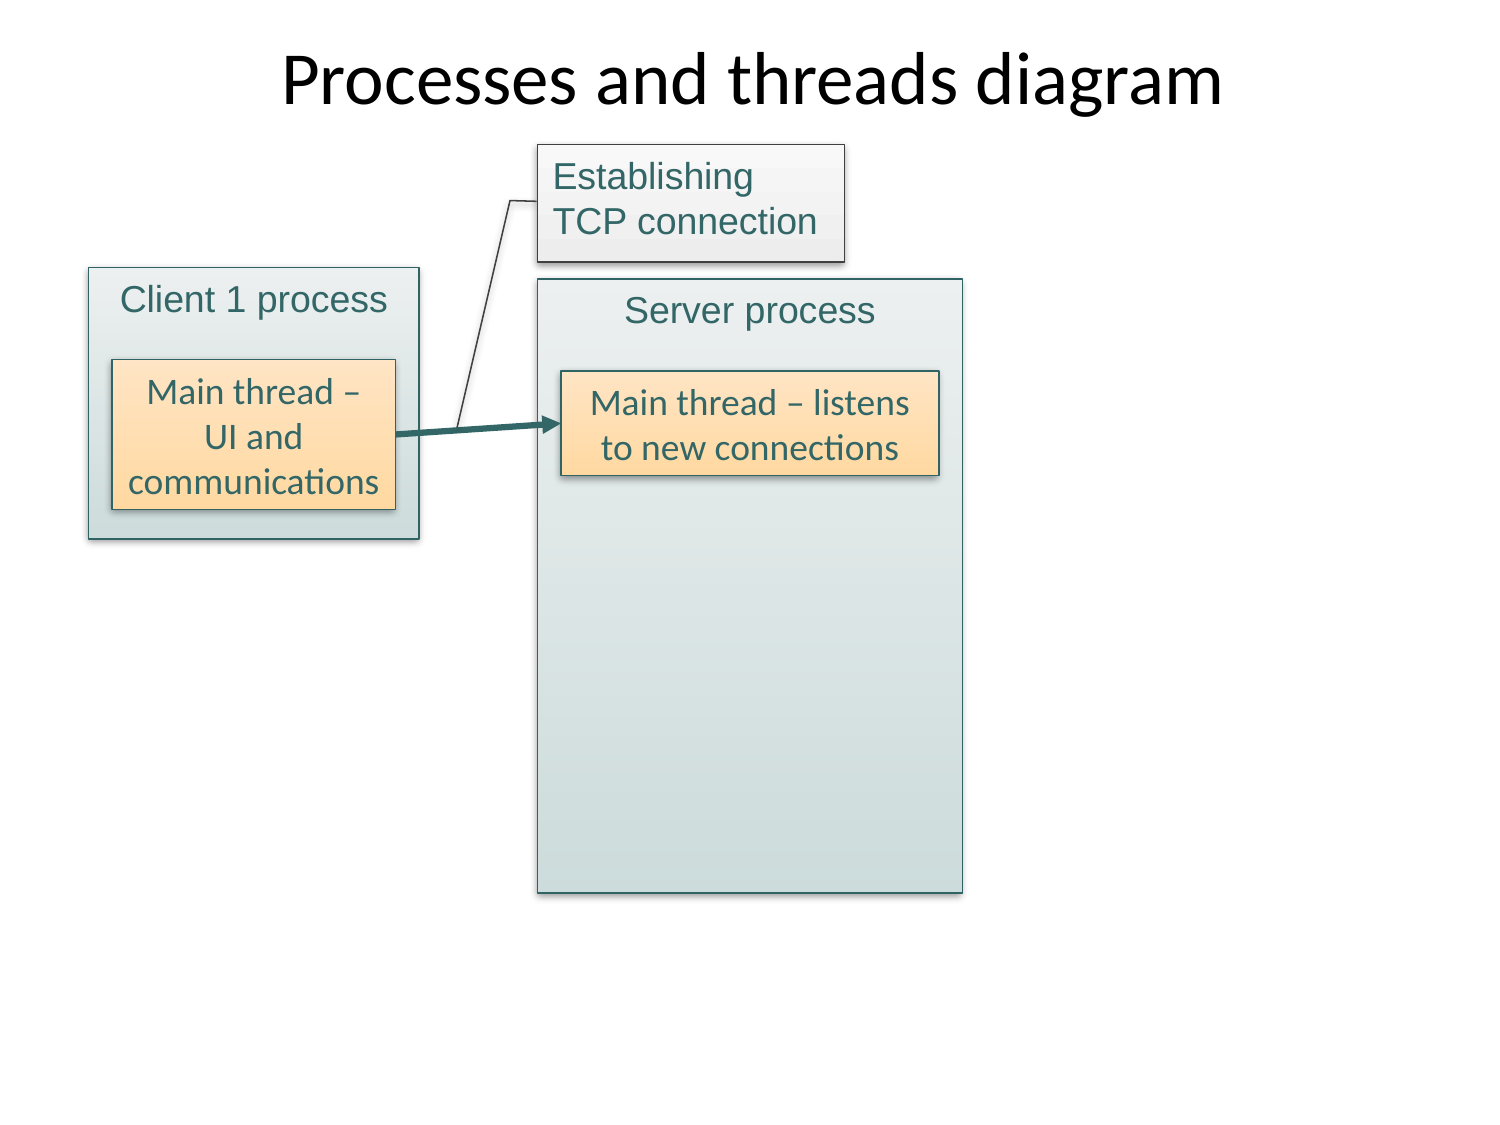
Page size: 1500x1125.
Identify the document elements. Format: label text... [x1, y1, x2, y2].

title Processes and threads diagram [76, 0, 1430, 153]
text_box Server process [537, 278, 963, 894]
text_box Establishing TCP connection [457, 144, 845, 422]
text_box Main thread – listens to new connections [560, 370, 940, 476]
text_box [88, 267, 420, 540]
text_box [395, 423, 562, 436]
